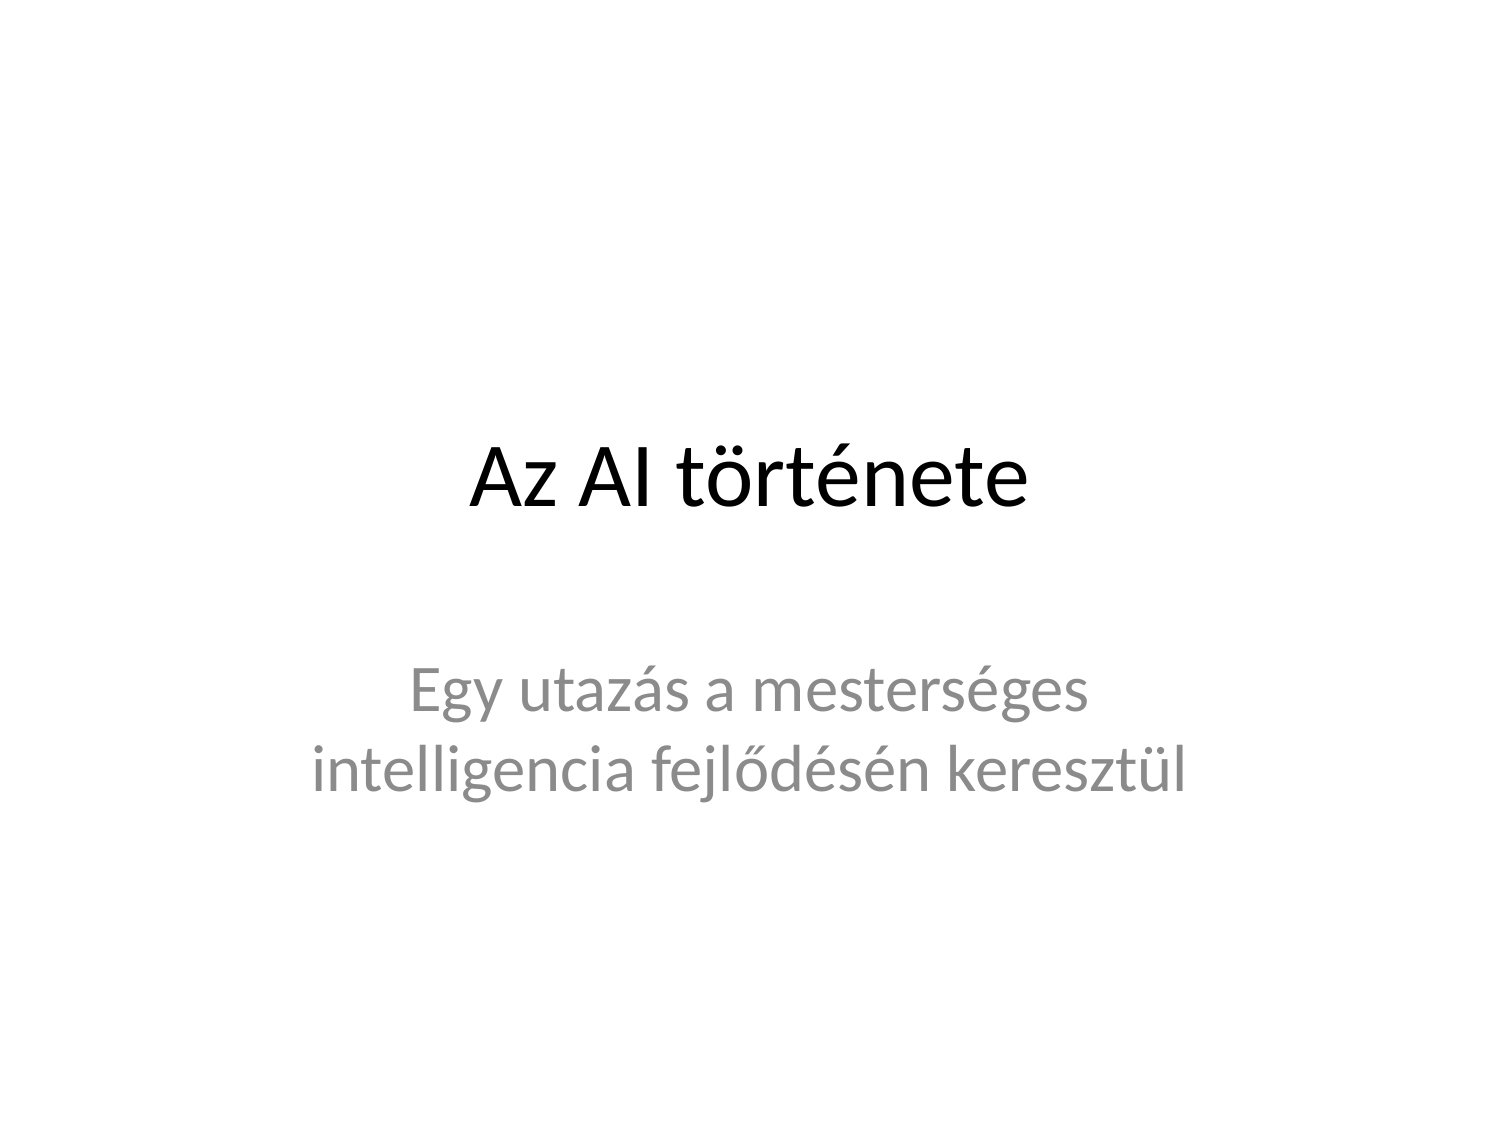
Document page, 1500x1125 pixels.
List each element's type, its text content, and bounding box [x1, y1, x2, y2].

subtitle Egy utazás a mesterséges intelligencia fejlődésén keresztül [225, 637, 1275, 925]
title Az AI története [112, 349, 1388, 591]
